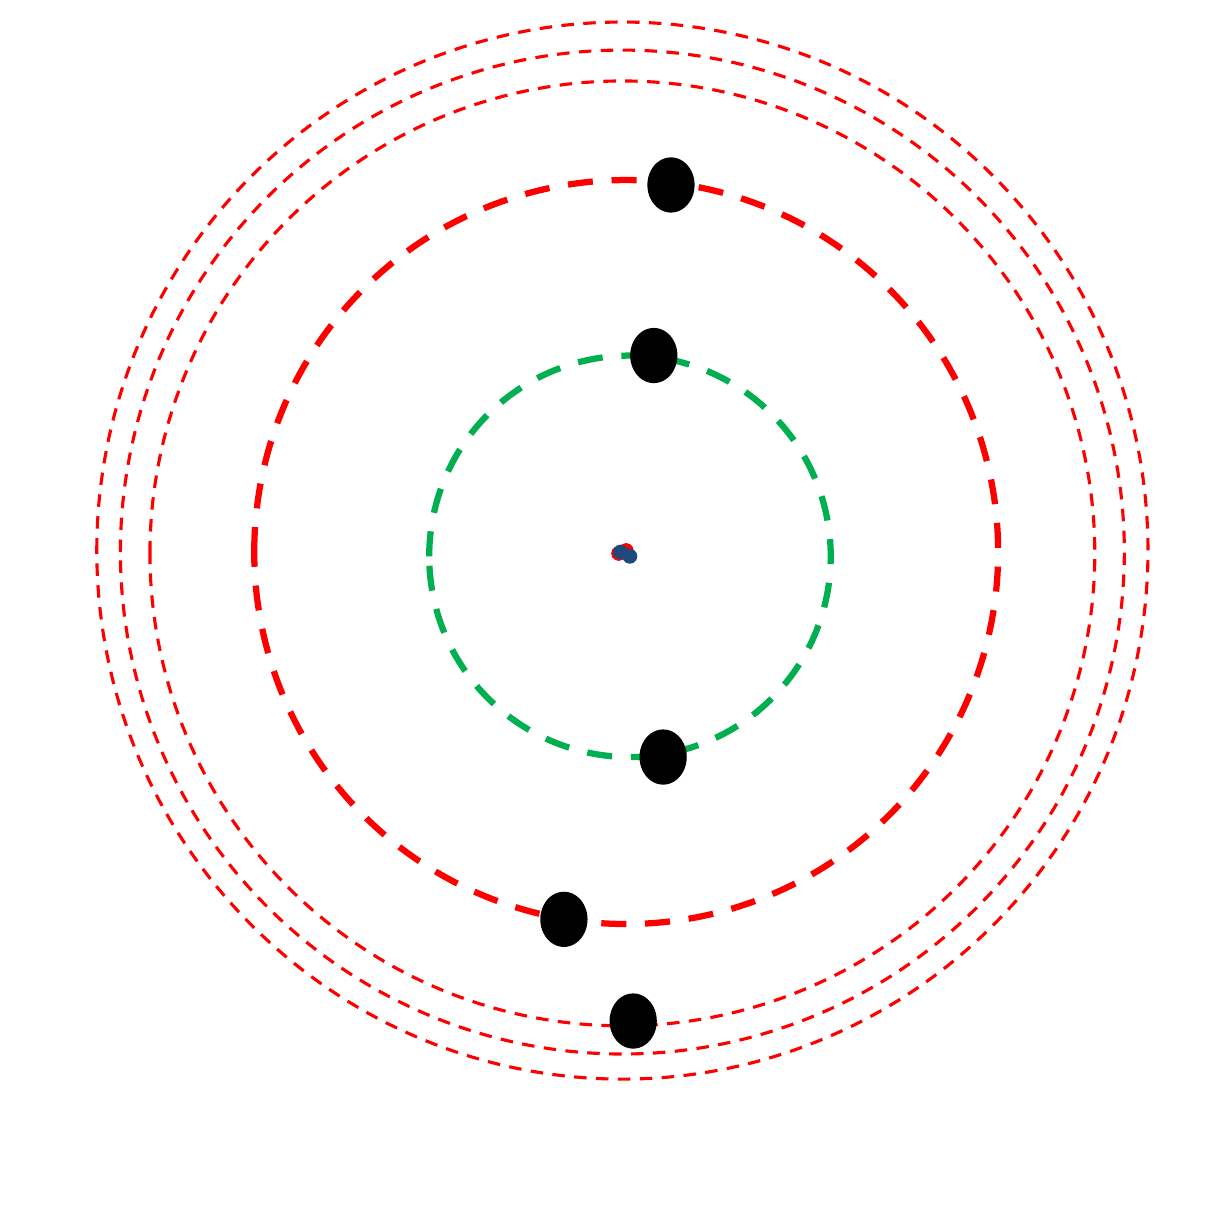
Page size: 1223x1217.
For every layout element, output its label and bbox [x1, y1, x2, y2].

text_box [607, 991, 659, 1051]
text_box [118, 47, 1127, 1057]
text_box [94, 19, 1151, 1082]
